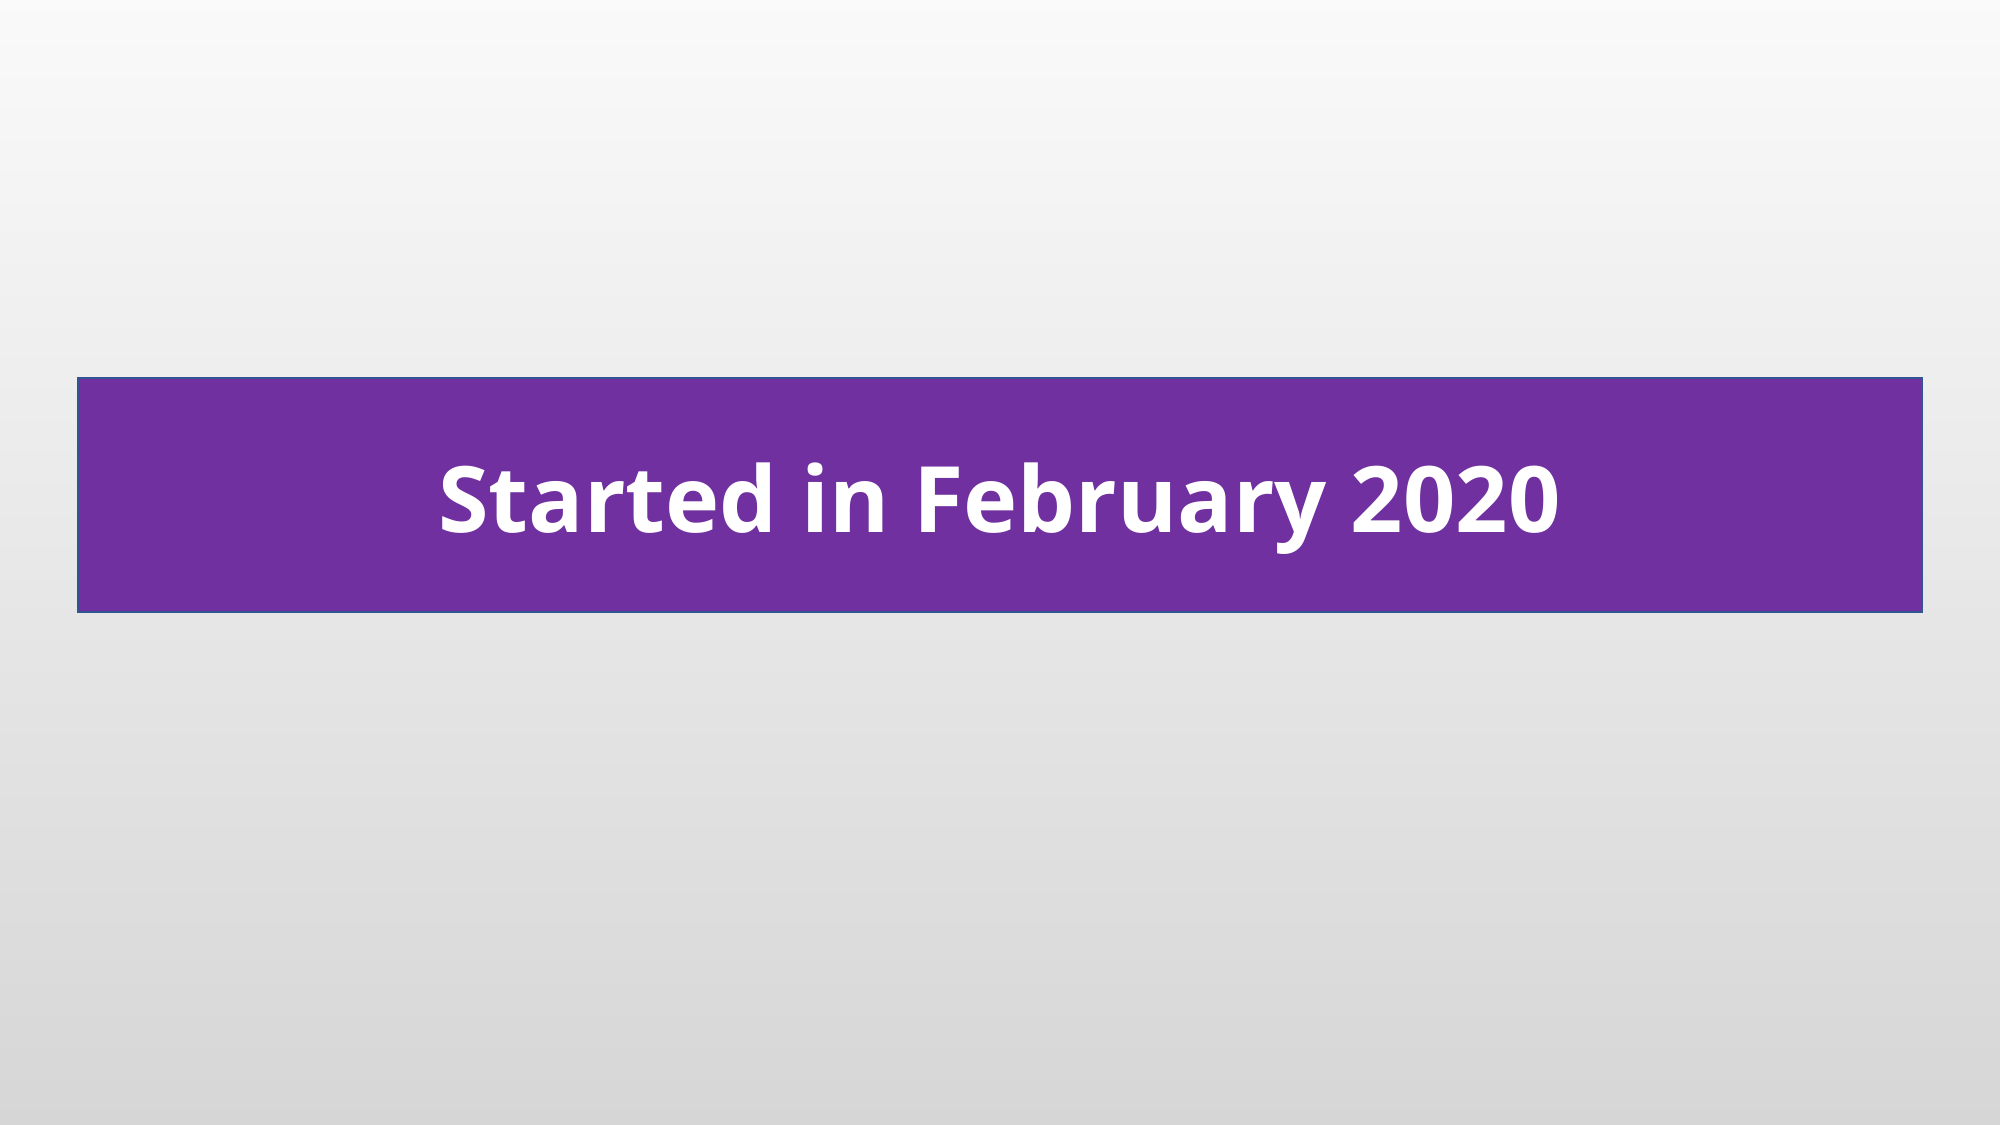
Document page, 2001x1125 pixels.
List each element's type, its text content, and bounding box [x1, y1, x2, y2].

text_box Started in February 2020 [77, 377, 1923, 613]
